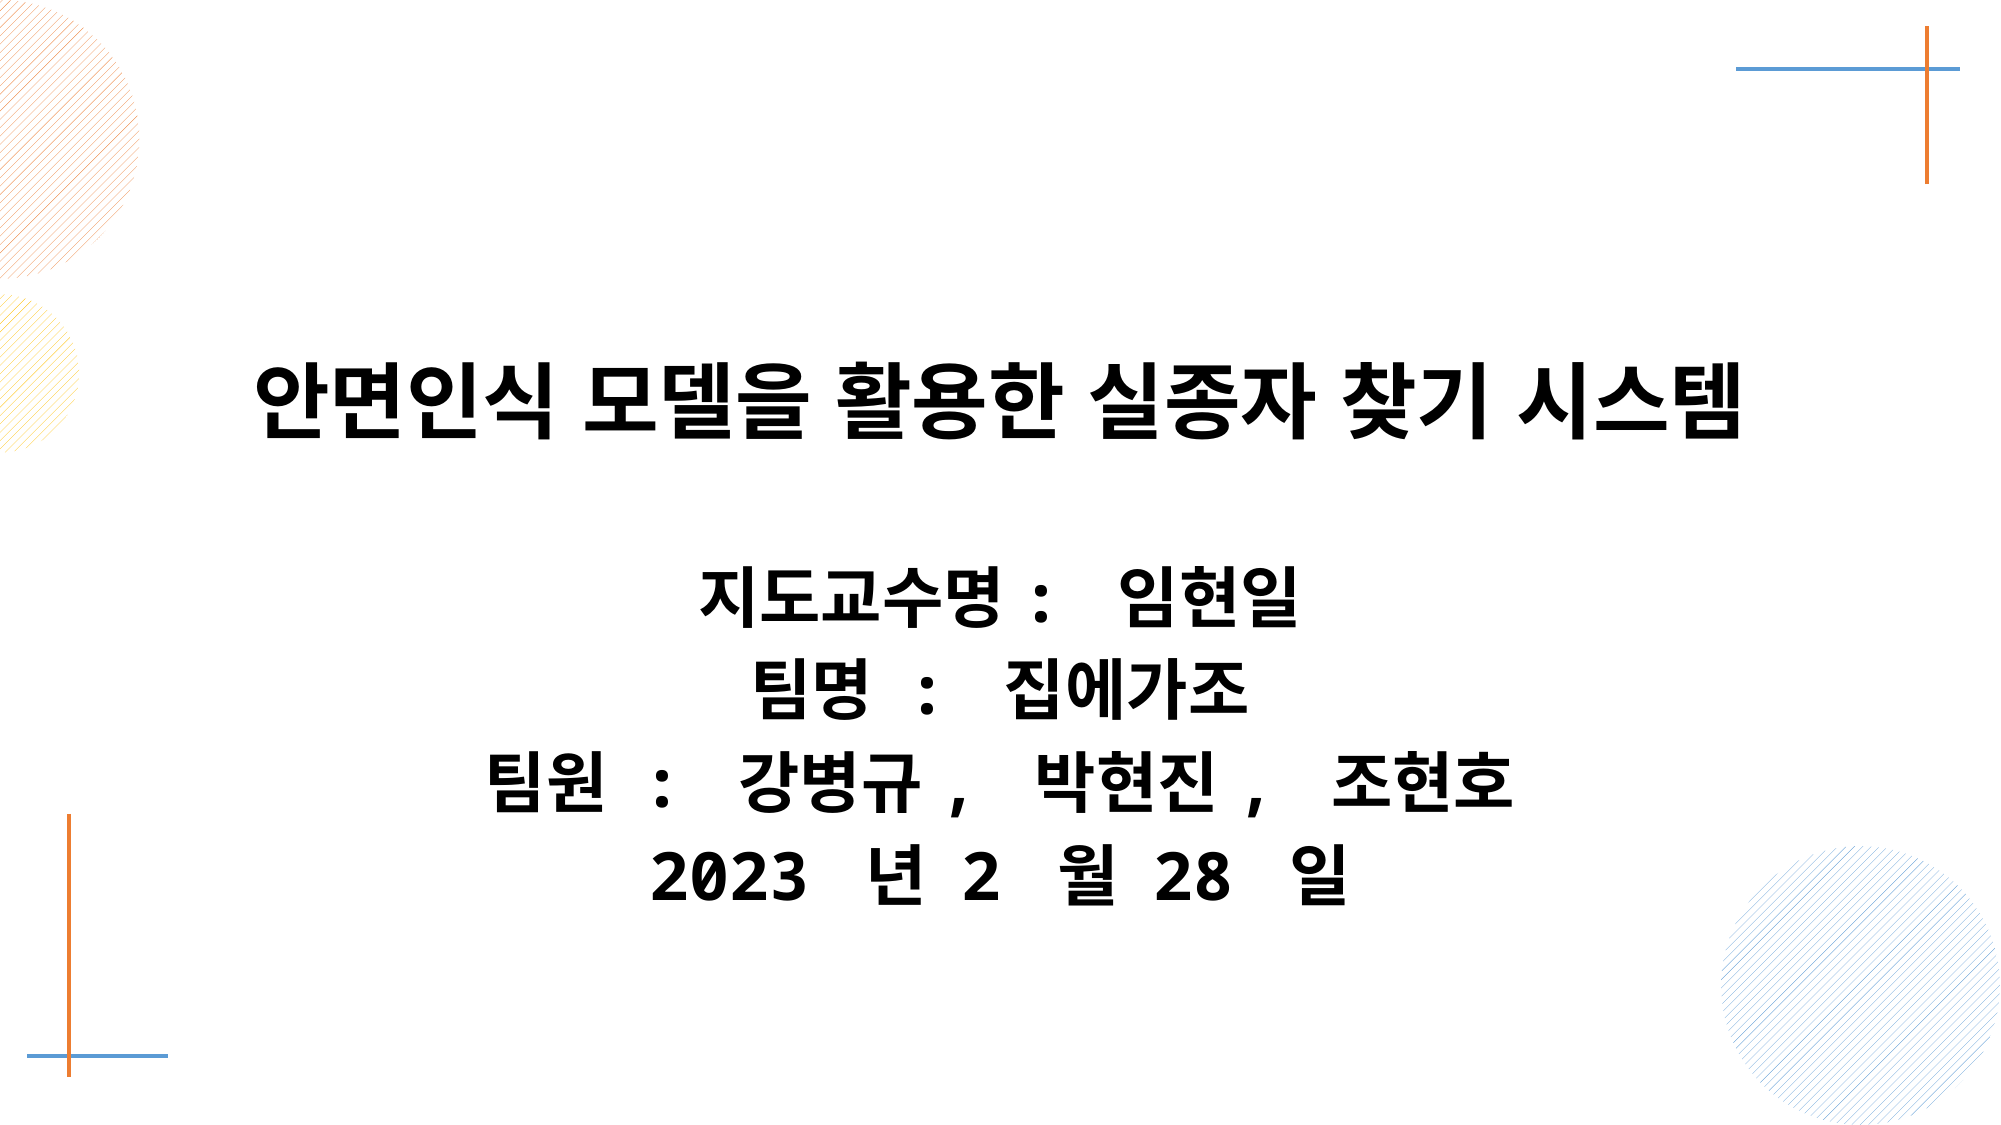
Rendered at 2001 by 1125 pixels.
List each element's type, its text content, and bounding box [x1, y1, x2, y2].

list 안면인식 모델을 활용한 실종자 찾기 시스템 지도교수명: 임현일 팀명 : 집에가조 팀원 : 강병규, 박현진, 조현호 2023 년 2 월 28 일 [68, 233, 1933, 1043]
